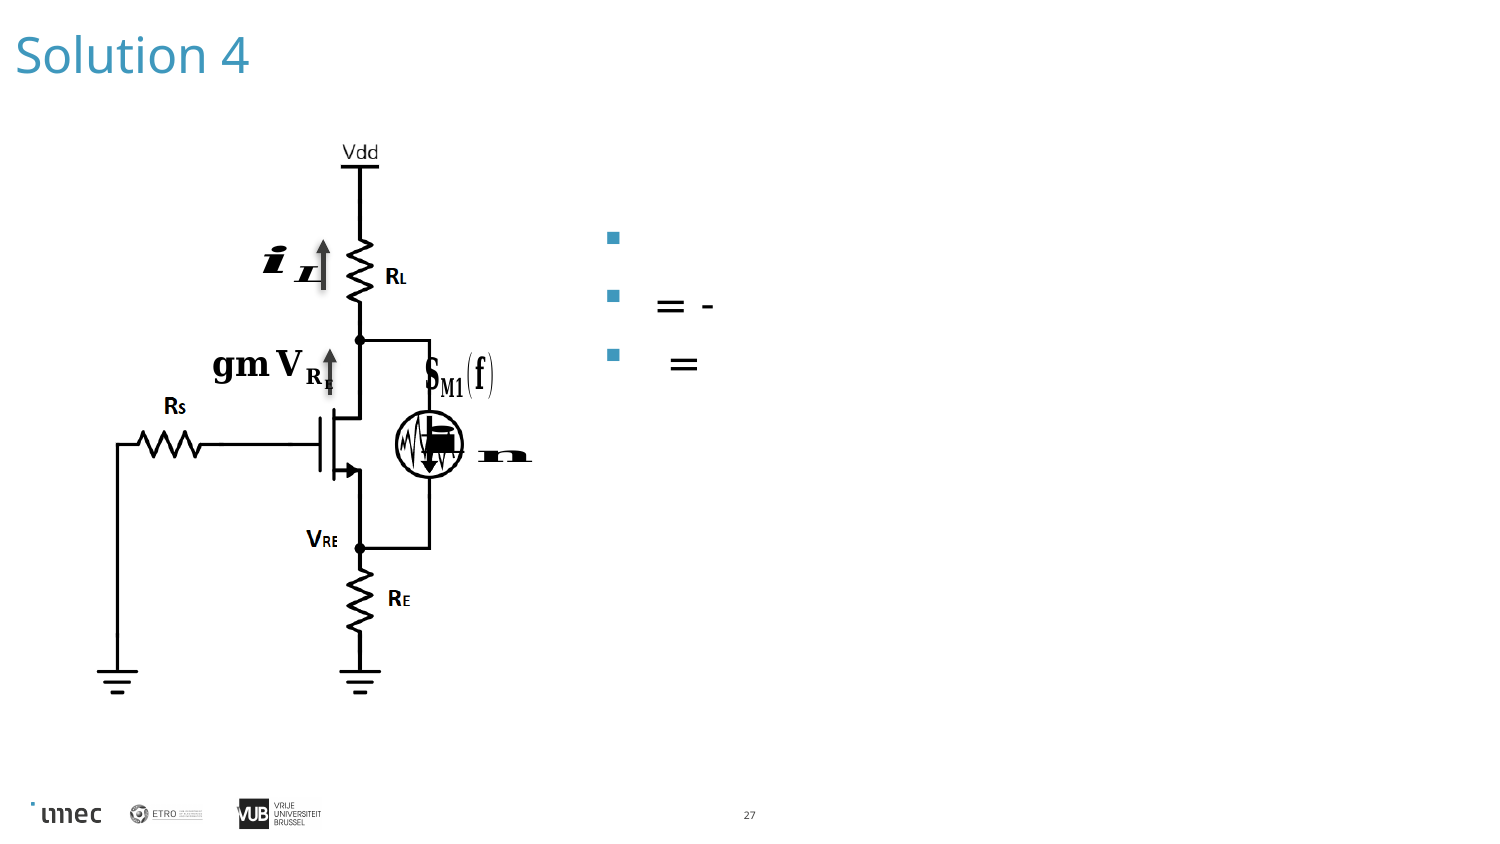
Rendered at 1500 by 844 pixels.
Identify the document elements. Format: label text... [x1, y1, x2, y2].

picture [129, 804, 203, 824]
picture [31, 802, 101, 823]
title Solution 4 [0, 15, 291, 92]
picture [235, 797, 322, 830]
slide_number 27 [679, 802, 821, 831]
picture [49, 140, 538, 710]
